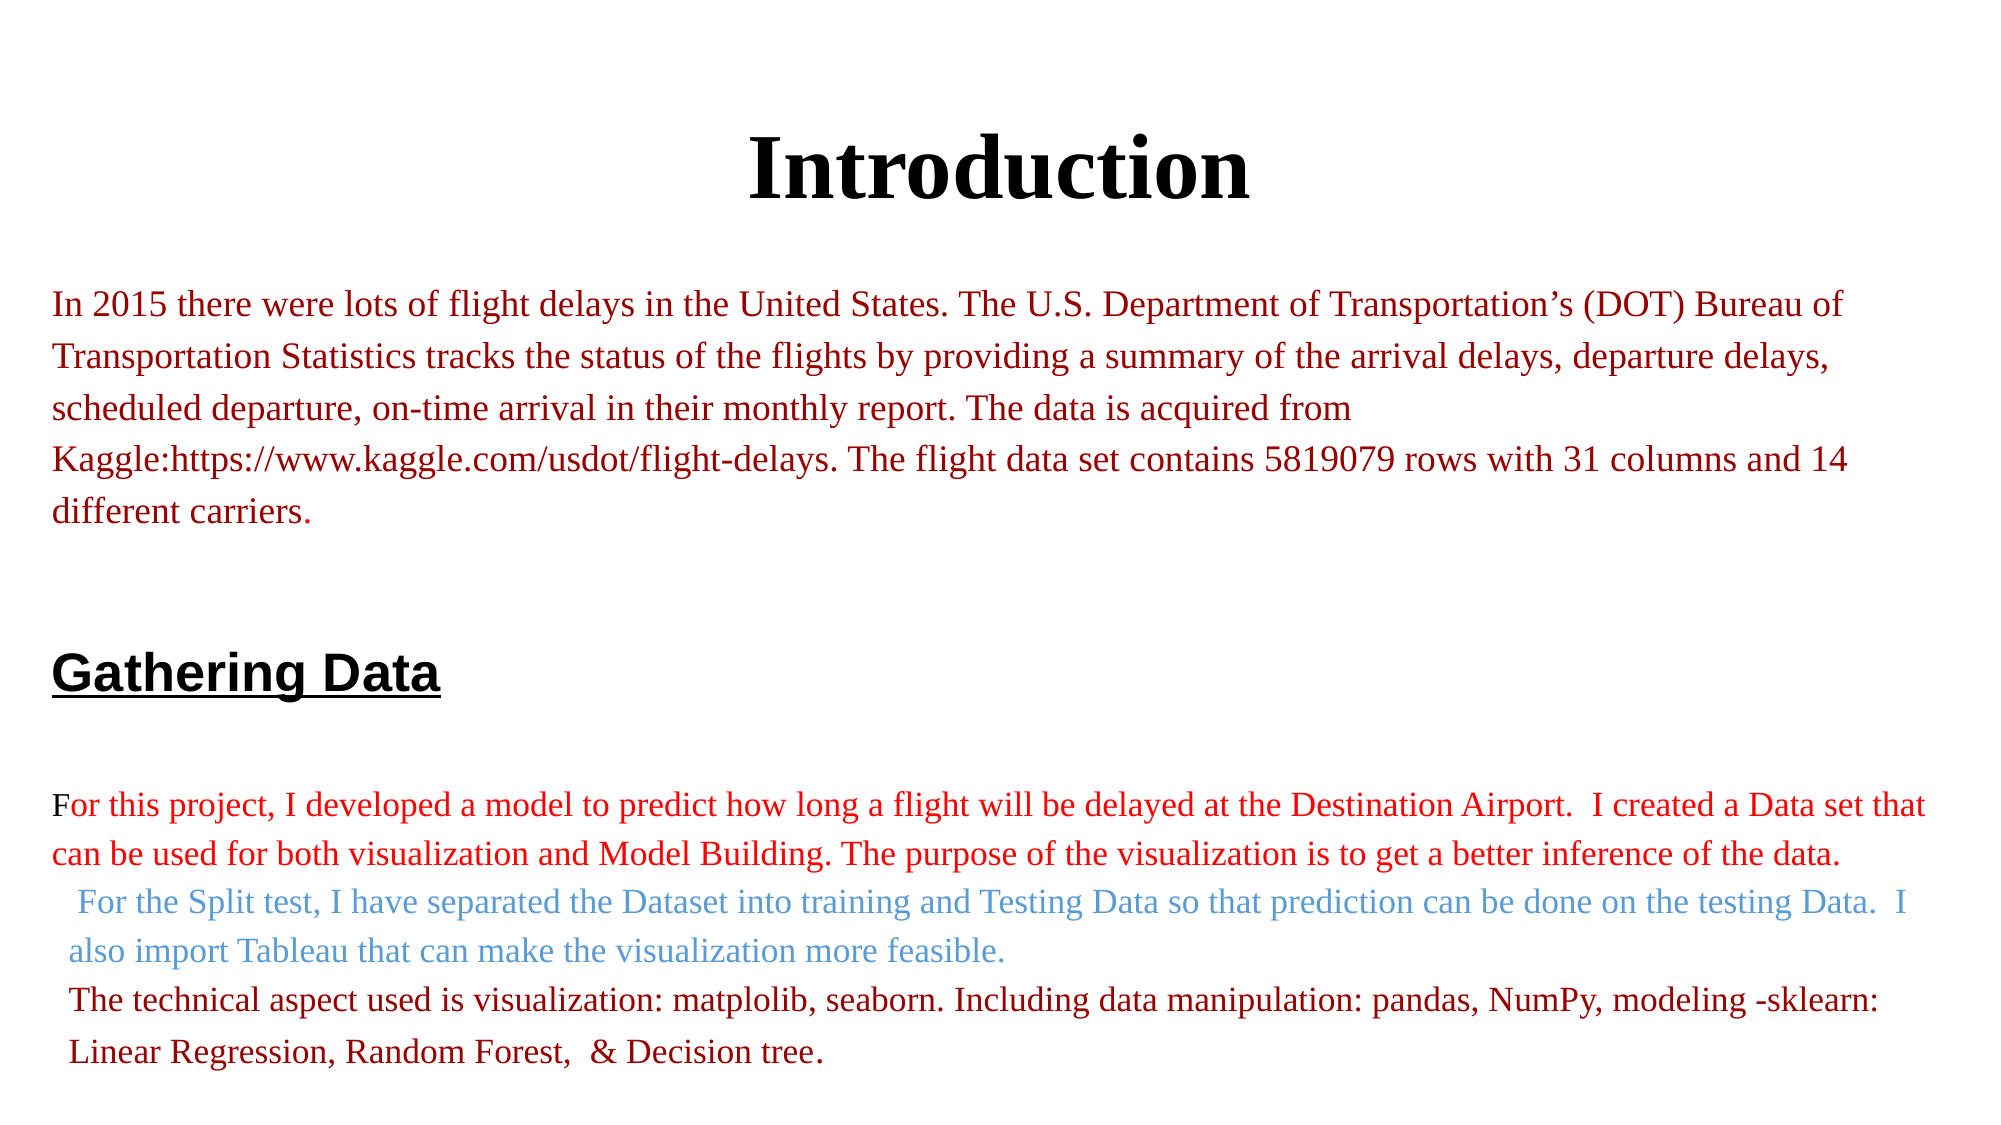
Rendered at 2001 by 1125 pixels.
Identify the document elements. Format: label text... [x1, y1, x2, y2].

text_box In 2015 there were lots of flight delays in the United States. The U.S. Department of Transportation’s (DOT) Bureau of Transportation Statistics tracks the status of the flights by providing a summary of the arrival delays, departure delays, scheduled departure, on-time arrival in their monthly report. The data is acquired from Kaggle:https://www.kaggle.com/usdot/flight-delays. The flight data set contains 5819079 rows with 31 columns and 14 different carriers. Gathering Data For this project, I developed a model to predict how long a flight will be delayed at the Destination Airport. I created a Data set that can be used for both visualization and Model Building. The purpose of the visualization is to get a better inference of the data. For the Split test, I have separated the Dataset into training and Testing Data so that prediction can be done on the testing Data. I also import Tableau that can make the visualization more feasible. The technical aspect used is visualization: matplolib, seaborn. Including data manipulation: pandas, NumPy, modeling -sklearn: Linear Regression, Random Forest, & Decision tree. [36, 264, 1963, 1125]
title Introduction [137, 59, 1863, 264]
